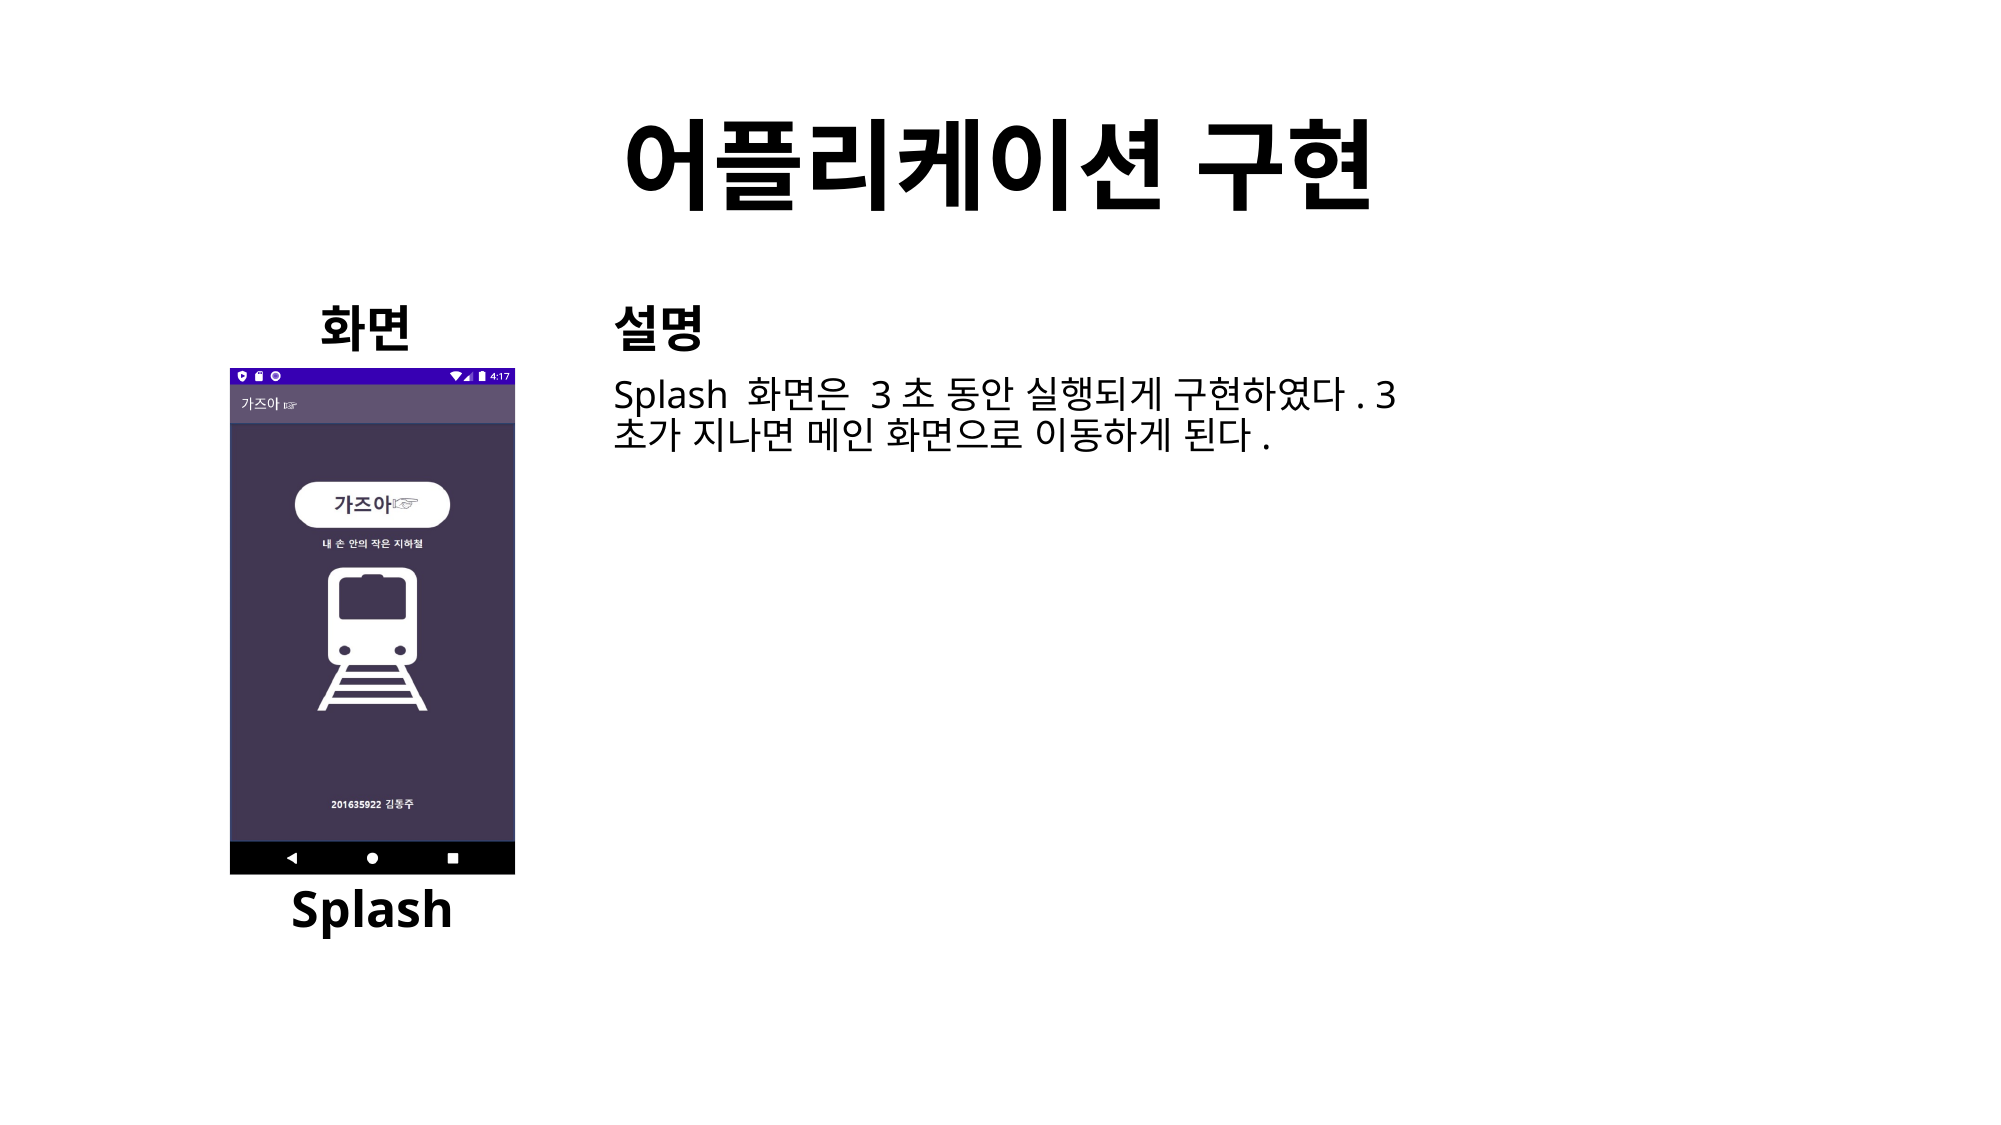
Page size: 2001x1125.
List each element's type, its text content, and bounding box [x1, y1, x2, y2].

text_box 설명 [598, 296, 884, 368]
text_box Splash [230, 876, 516, 950]
text_box Splash 화면은 3초 동안 실행되게 구현하였다. 3초가 지나면 메인 화면으로 이동하게 된다. [598, 368, 1430, 877]
text_box 화면 [230, 296, 516, 368]
title 어플리케이션 구현 [249, 109, 1750, 232]
picture [229, 368, 516, 875]
